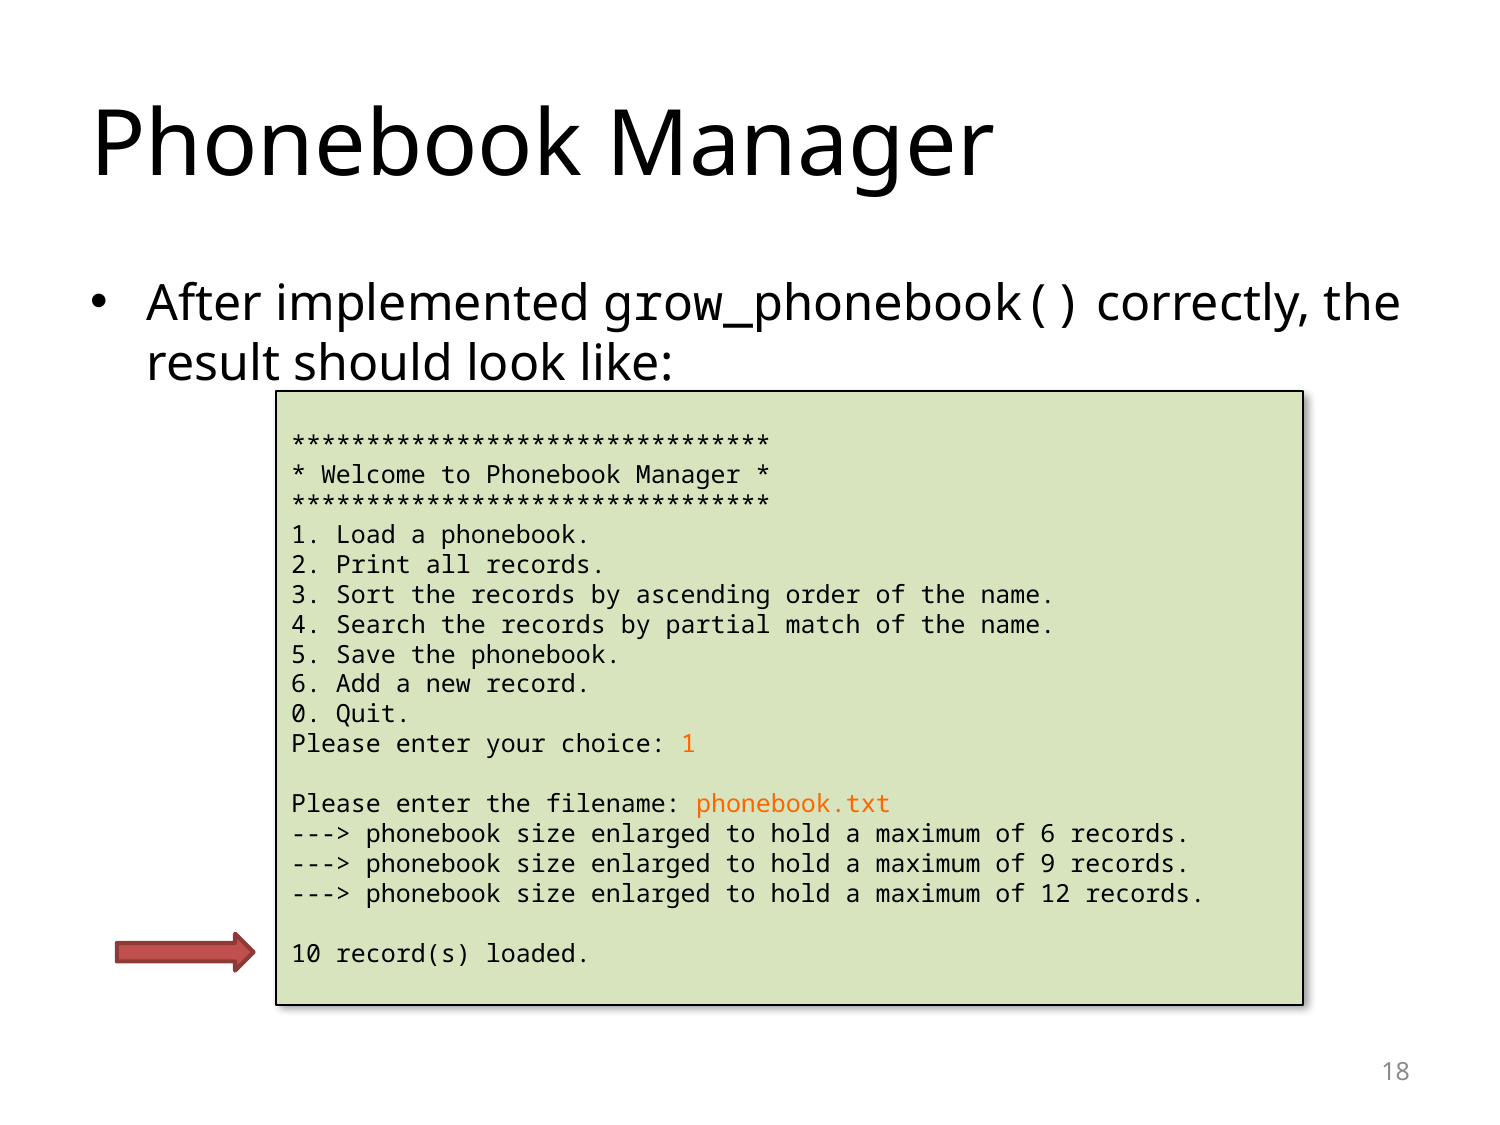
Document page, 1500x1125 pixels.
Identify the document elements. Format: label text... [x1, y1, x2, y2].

title Phonebook Manager [75, 45, 1425, 233]
text_box [114, 931, 256, 973]
slide_number 18 [1074, 1042, 1425, 1103]
text_box ******************************** * Welcome to Phonebook Manager * ******************************** 1. Load a phonebook. 2. Print all records. 3. Sort the records by ascending order of the name. 4. Search the records by partial match of the name. 5. Save the phonebook. 6. Add a new record. 0. Quit. Please enter your choice: 1 Please enter the filename: phonebook.txt ---> phonebook size enlarged to hold a maximum of 6 records. ---> phonebook size enlarged to hold a maximum of 9 records. ---> phonebook size enlarged to hold a maximum of 12 records. 10 record(s) loaded. [275, 390, 1304, 1006]
list After implemented grow_phonebook() correctly, the result should look like: [75, 262, 1425, 1005]
